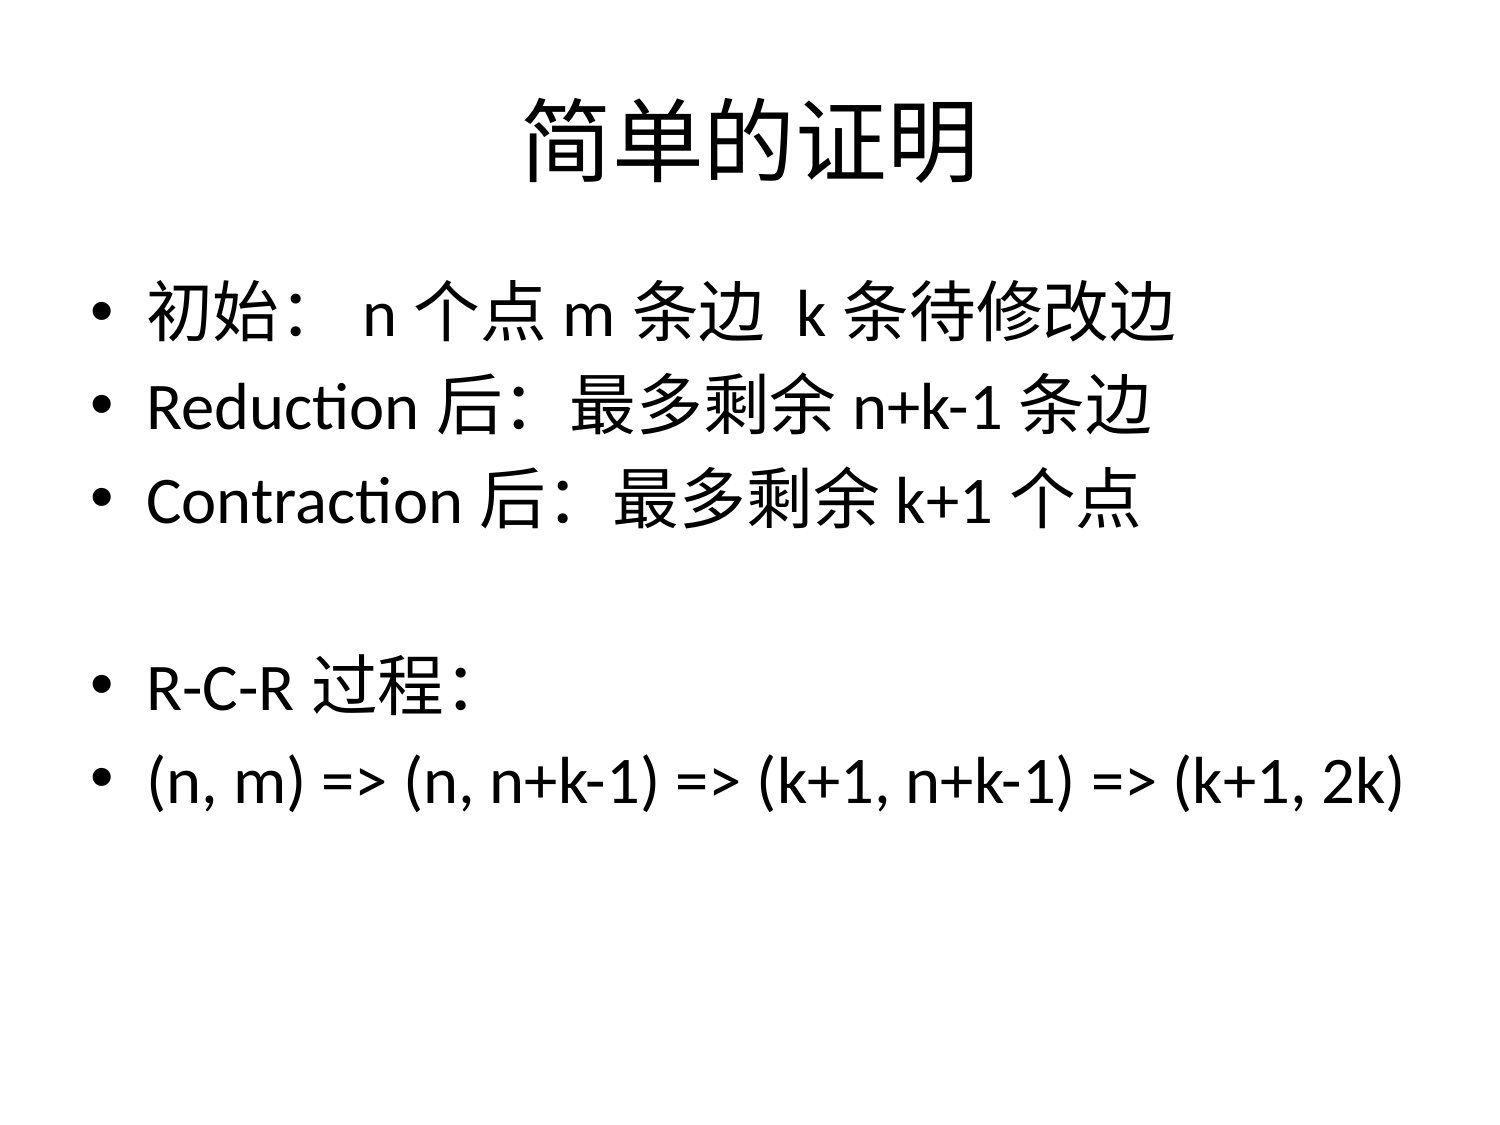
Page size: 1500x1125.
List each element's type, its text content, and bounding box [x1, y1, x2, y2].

title 简单的证明 [75, 45, 1425, 233]
list 初始：n个点m条边 k条待修改边 Reduction后：最多剩余n+k-1条边 Contraction后：最多剩余k+1个点 R-C-R过程： (n, m) => (n, n+k-1) => (k+1, n+k-1) => (k+1, 2k) [75, 262, 1425, 1005]
